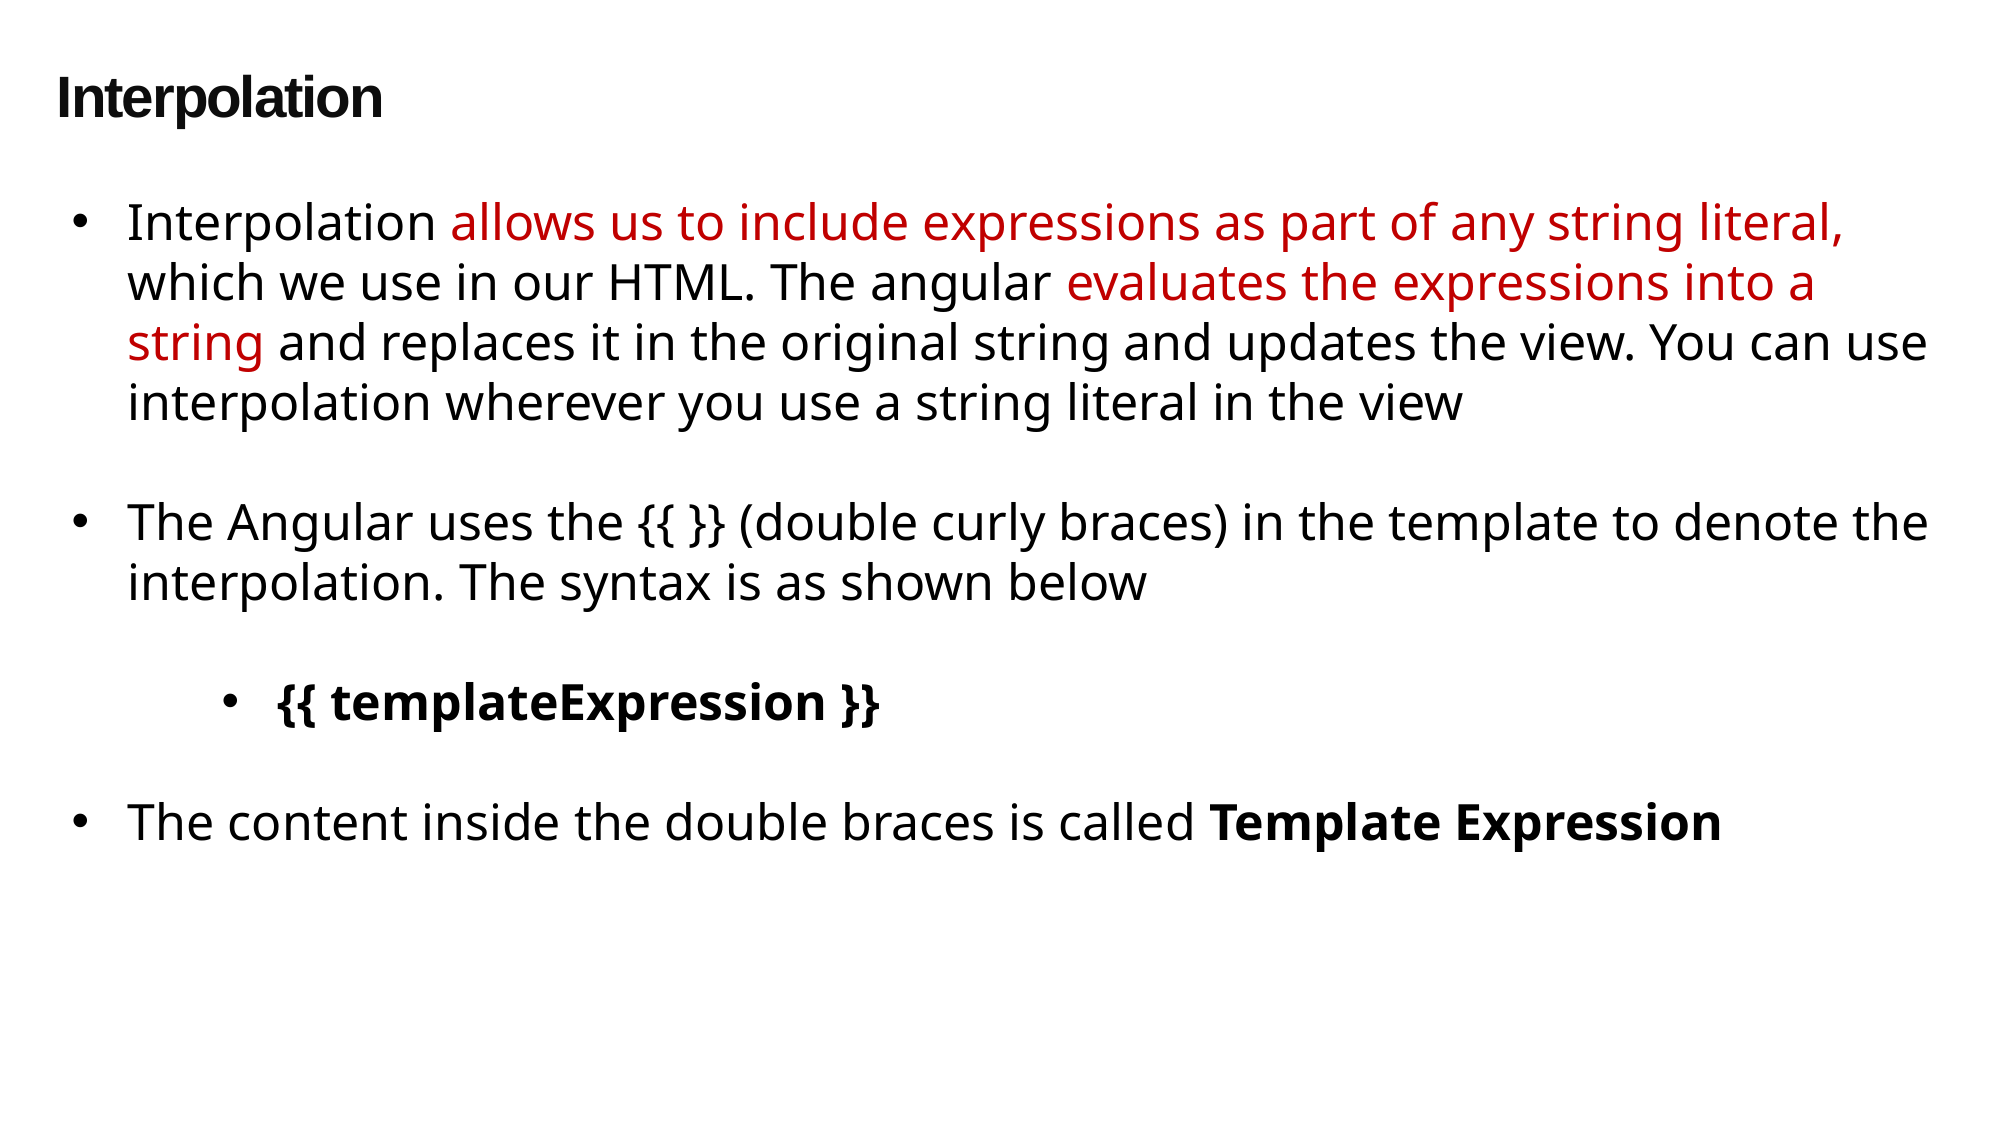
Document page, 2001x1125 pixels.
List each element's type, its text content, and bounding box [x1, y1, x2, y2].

text_box Interpolation [56, 59, 1291, 130]
text_box Interpolation allows us to include expressions as part of any string literal, which we use in our HTML. The angular evaluates the expressions into a string and replaces it in the original string and updates the view. You can use interpolation wherever you use a string literal in the view The Angular uses the {{ }} (double curly braces) in the template to denote the interpolation. The syntax is as shown below {{ templateExpression }} The content inside the double braces is called Template Expression [56, 183, 1980, 859]
